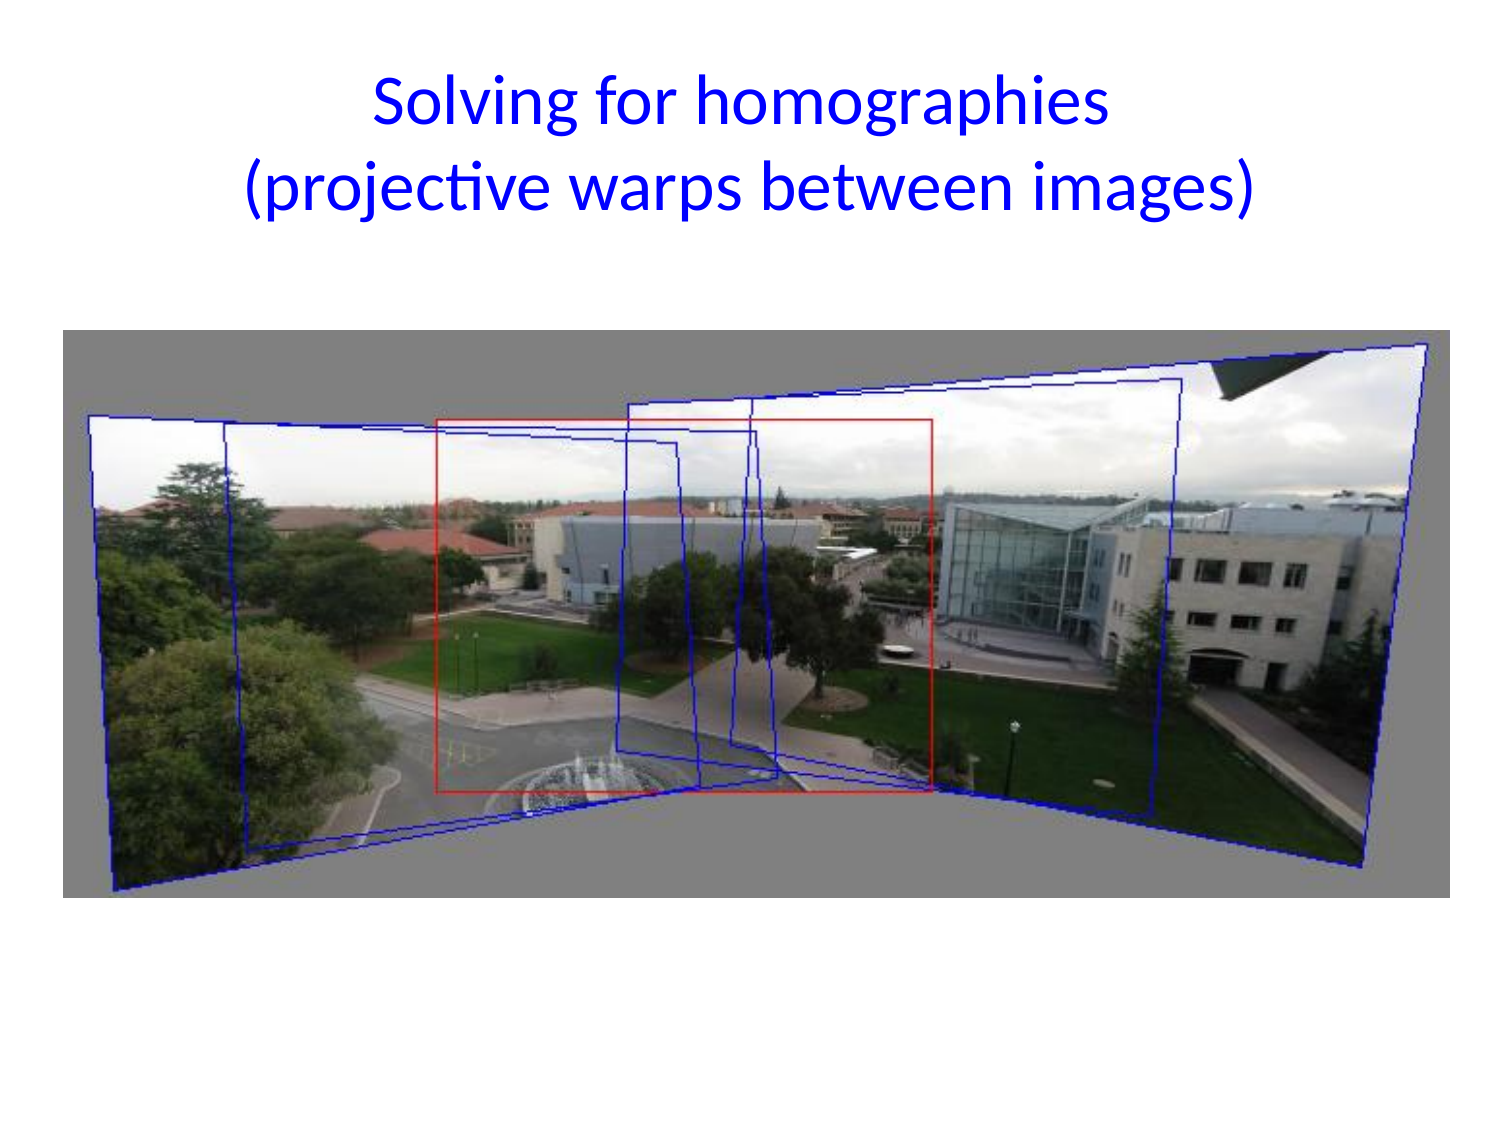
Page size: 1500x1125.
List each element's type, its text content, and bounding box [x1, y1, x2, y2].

title Solving for homographies (projective warps between images) [74, 44, 1426, 233]
picture [63, 330, 1451, 898]
